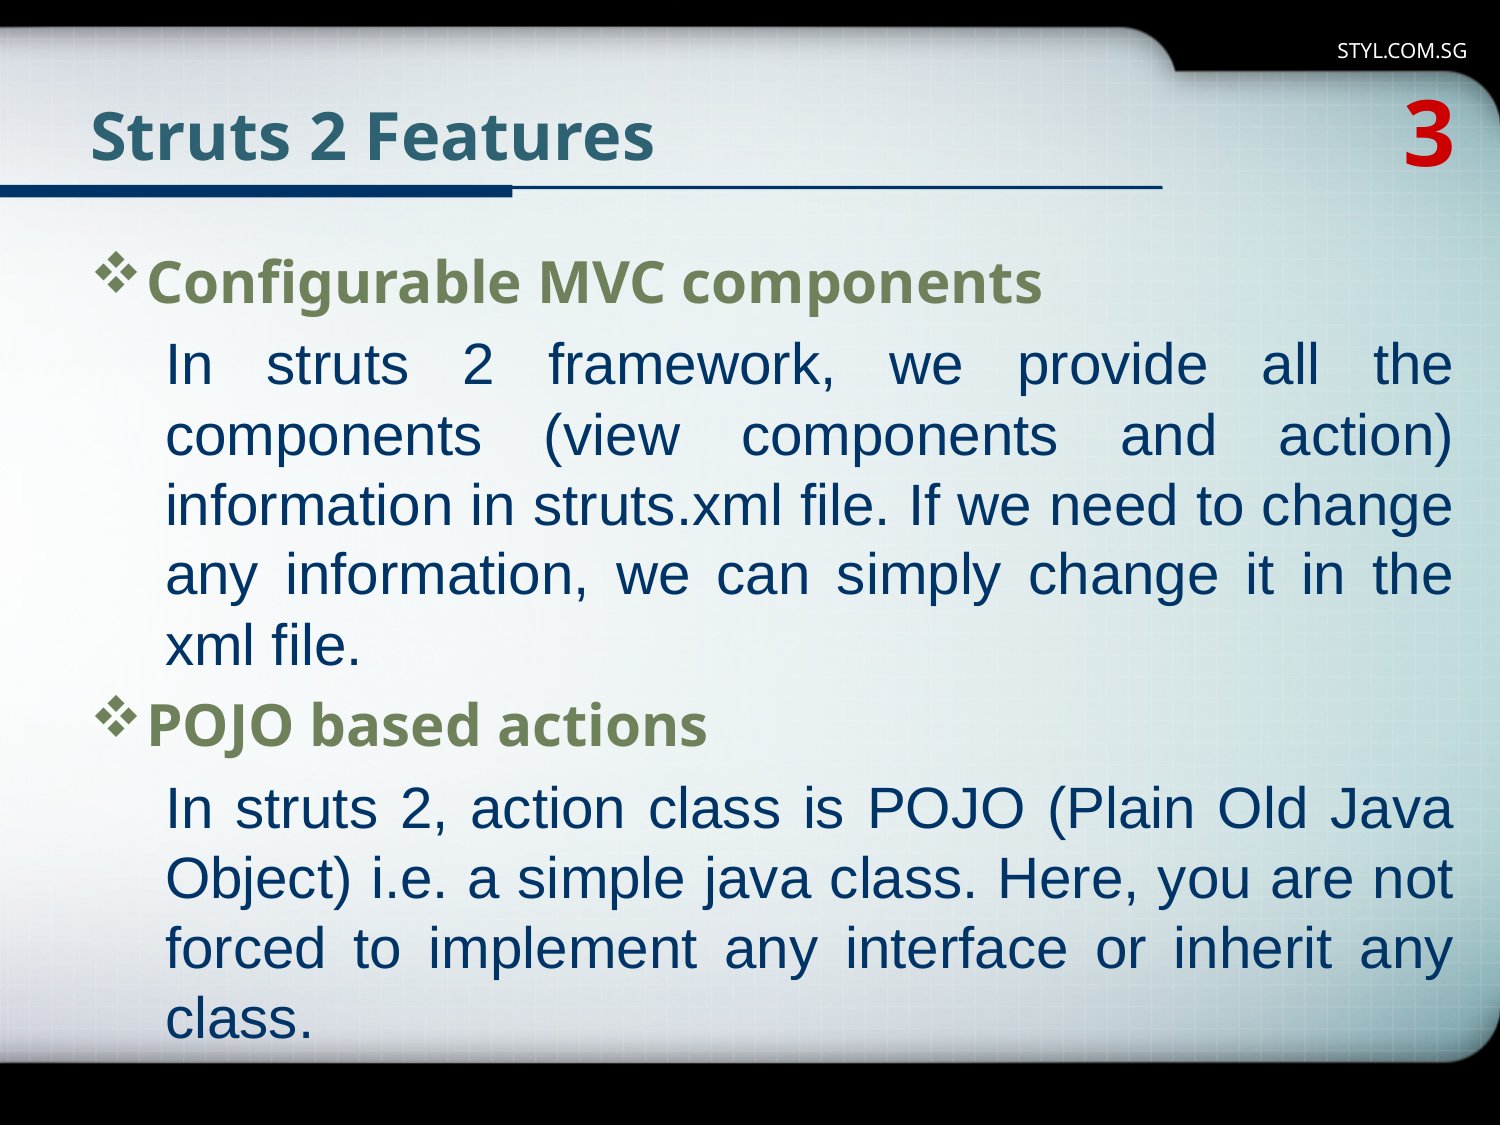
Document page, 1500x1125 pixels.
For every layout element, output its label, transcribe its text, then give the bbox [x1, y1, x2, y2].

list Configurable MVC components In struts 2 framework, we provide all the components (view components and action) information in struts.xml file. If we need to change any information, we can simply change it in the xml file. POJO based actions In struts 2, action class is POJO (Plain Old Java Object) i.e. a simple java class. Here, you are not forced to implement any interface or inherit any class. [75, 237, 1471, 1025]
footer STYL.COM.SG [1175, 29, 1483, 63]
title Struts 2 Features [75, 87, 1234, 180]
picture [0, 0, 1500, 1125]
slide_number 3 [1234, 66, 1471, 208]
